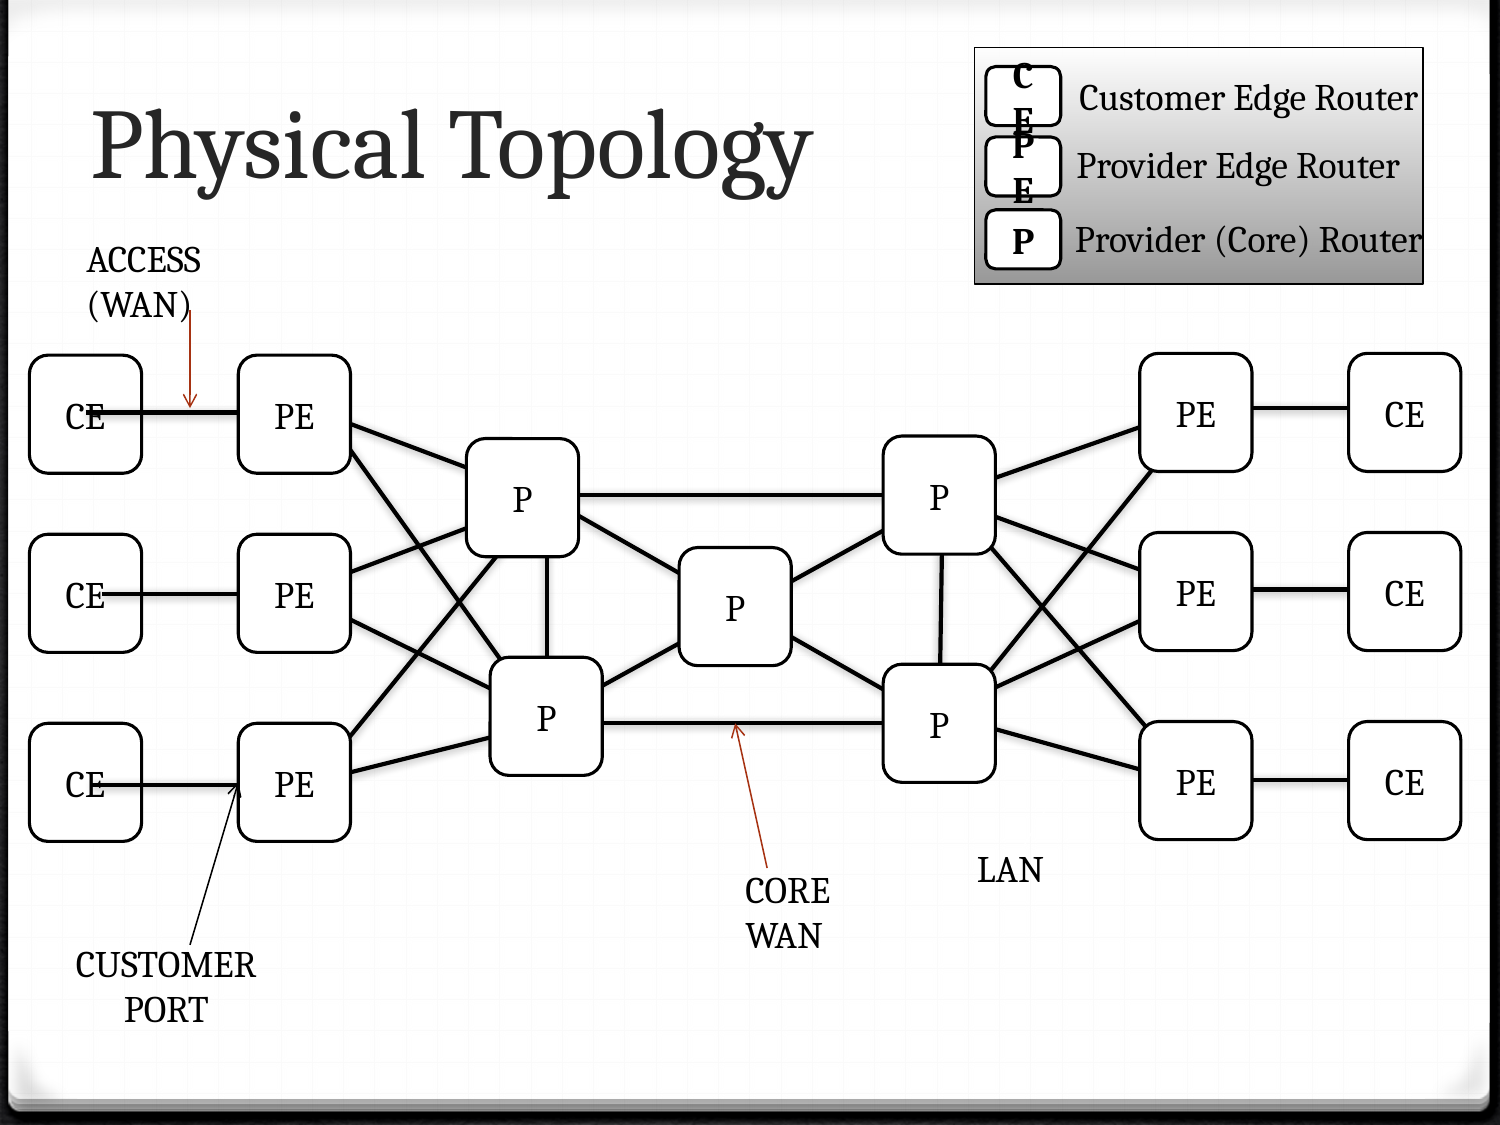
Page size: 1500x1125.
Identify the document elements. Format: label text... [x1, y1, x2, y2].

picture [0, 0, 1500, 1125]
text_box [63, 227, 1462, 1039]
text_box CE [27, 353, 57, 475]
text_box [974, 47, 1438, 285]
text_box CE [27, 532, 57, 654]
text_box CE [27, 721, 57, 843]
title Physical Topology [75, 45, 972, 223]
